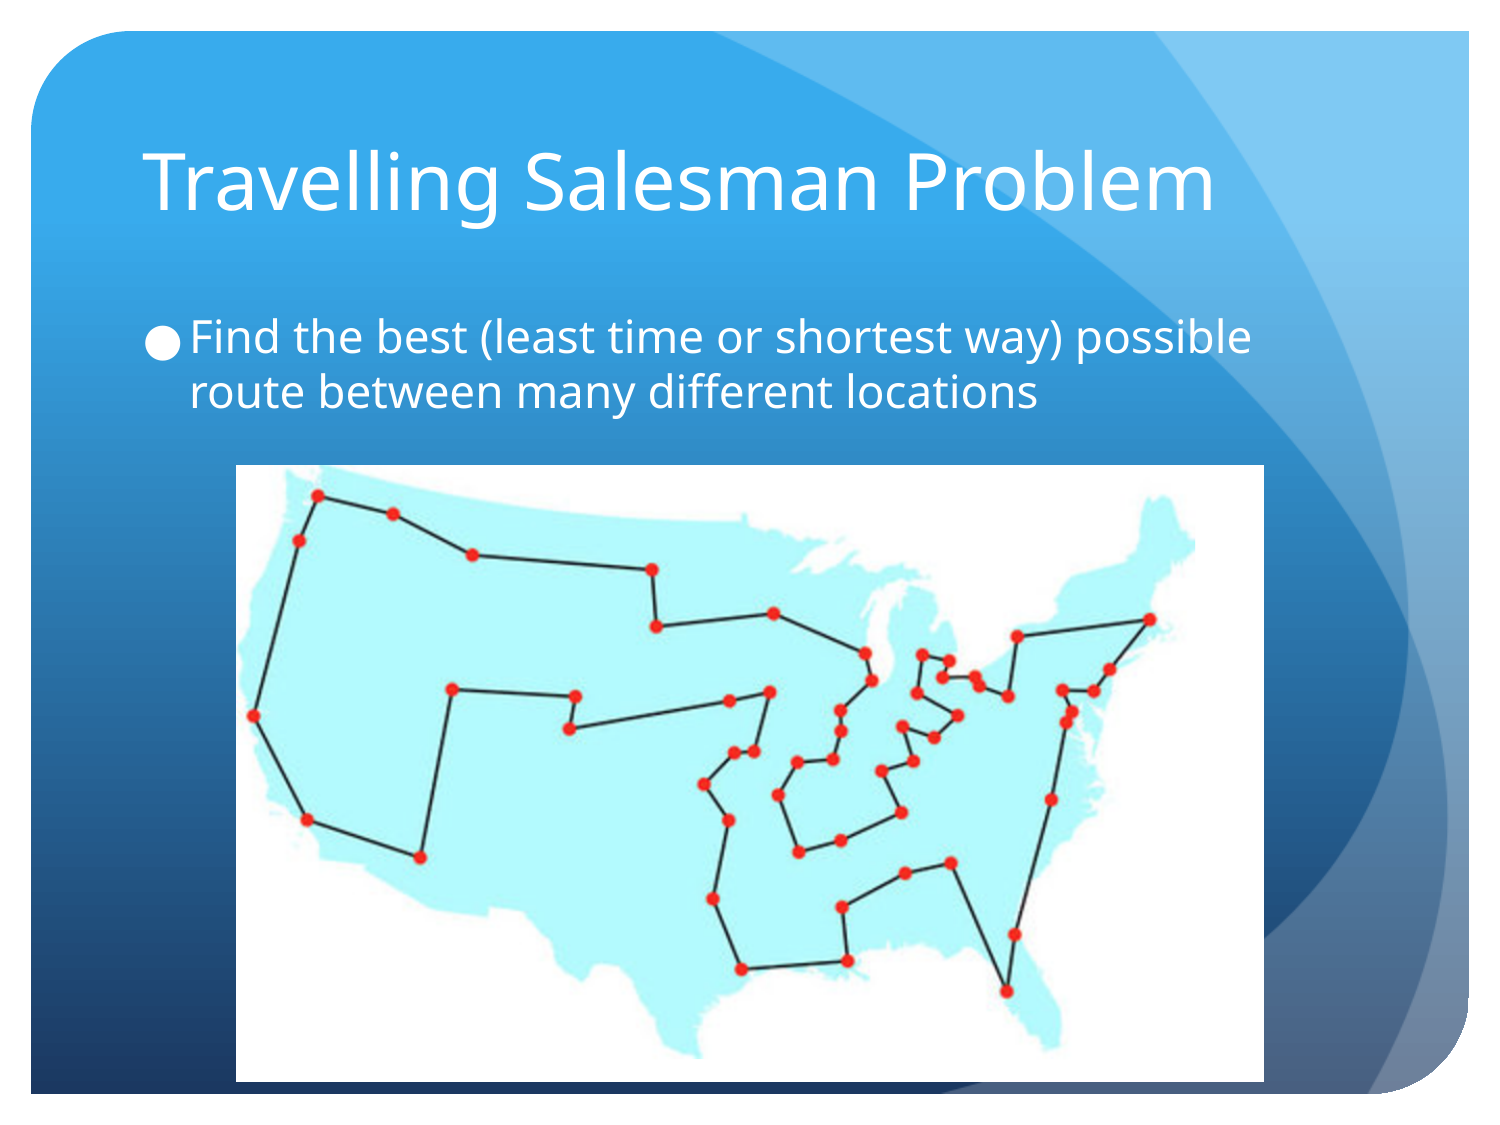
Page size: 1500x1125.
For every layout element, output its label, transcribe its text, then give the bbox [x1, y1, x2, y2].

picture [24, 30, 1473, 1094]
list Find the best (least time or shortest way) possible route between many different locations [127, 299, 1372, 991]
title Travelling Salesman Problem [127, 62, 1372, 234]
